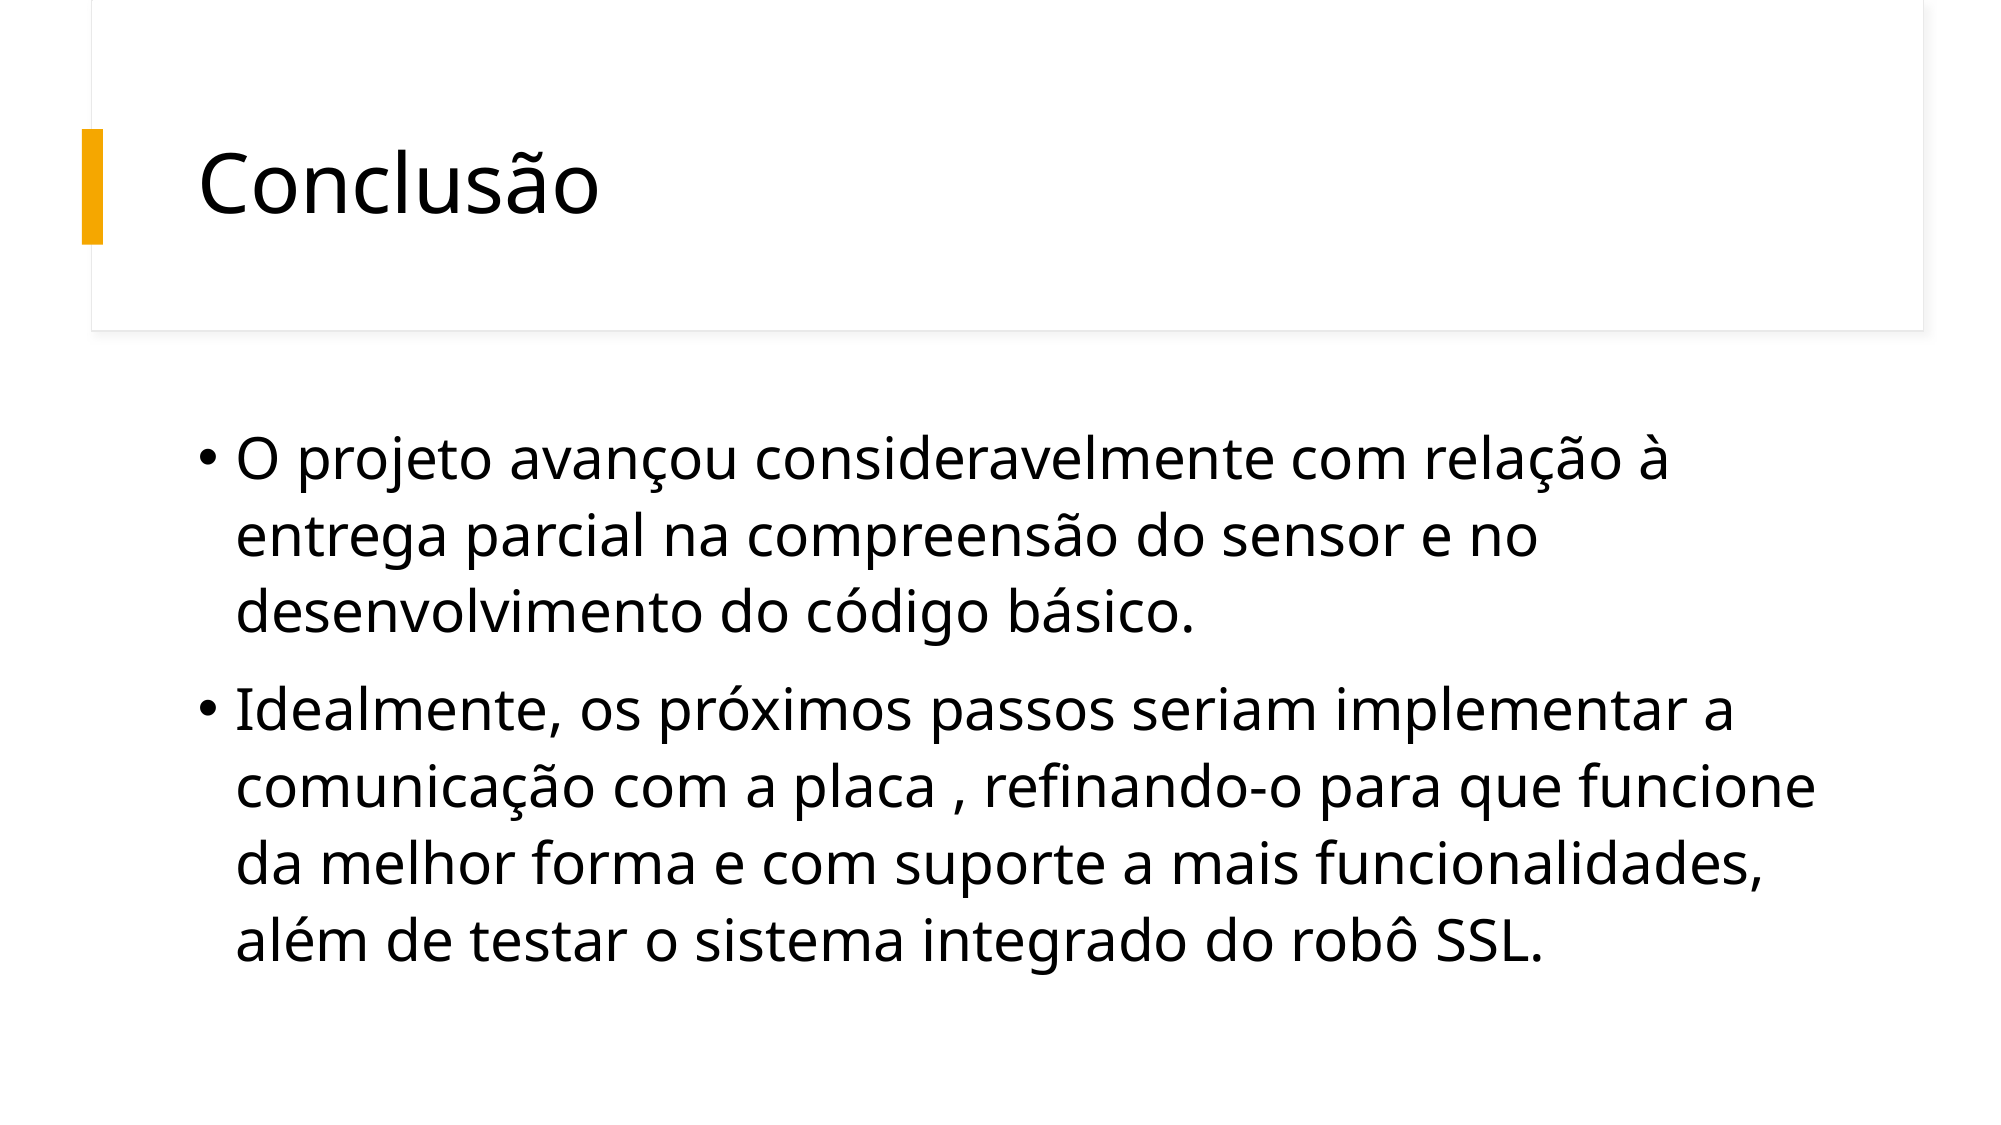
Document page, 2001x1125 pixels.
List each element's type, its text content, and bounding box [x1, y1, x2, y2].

title Conclusão [183, 90, 1851, 284]
list O projeto avançou consideravelmente com relação à entrega parcial na compreensão do sensor e no desenvolvimento do código básico. Idealmente, os próximos passos seriam implementar a comunicação com a placa , refinando-o para que funcione da melhor forma e com suporte a mais funcionalidades, além de testar o sistema integrado do robô SSL. [183, 406, 1851, 1124]
